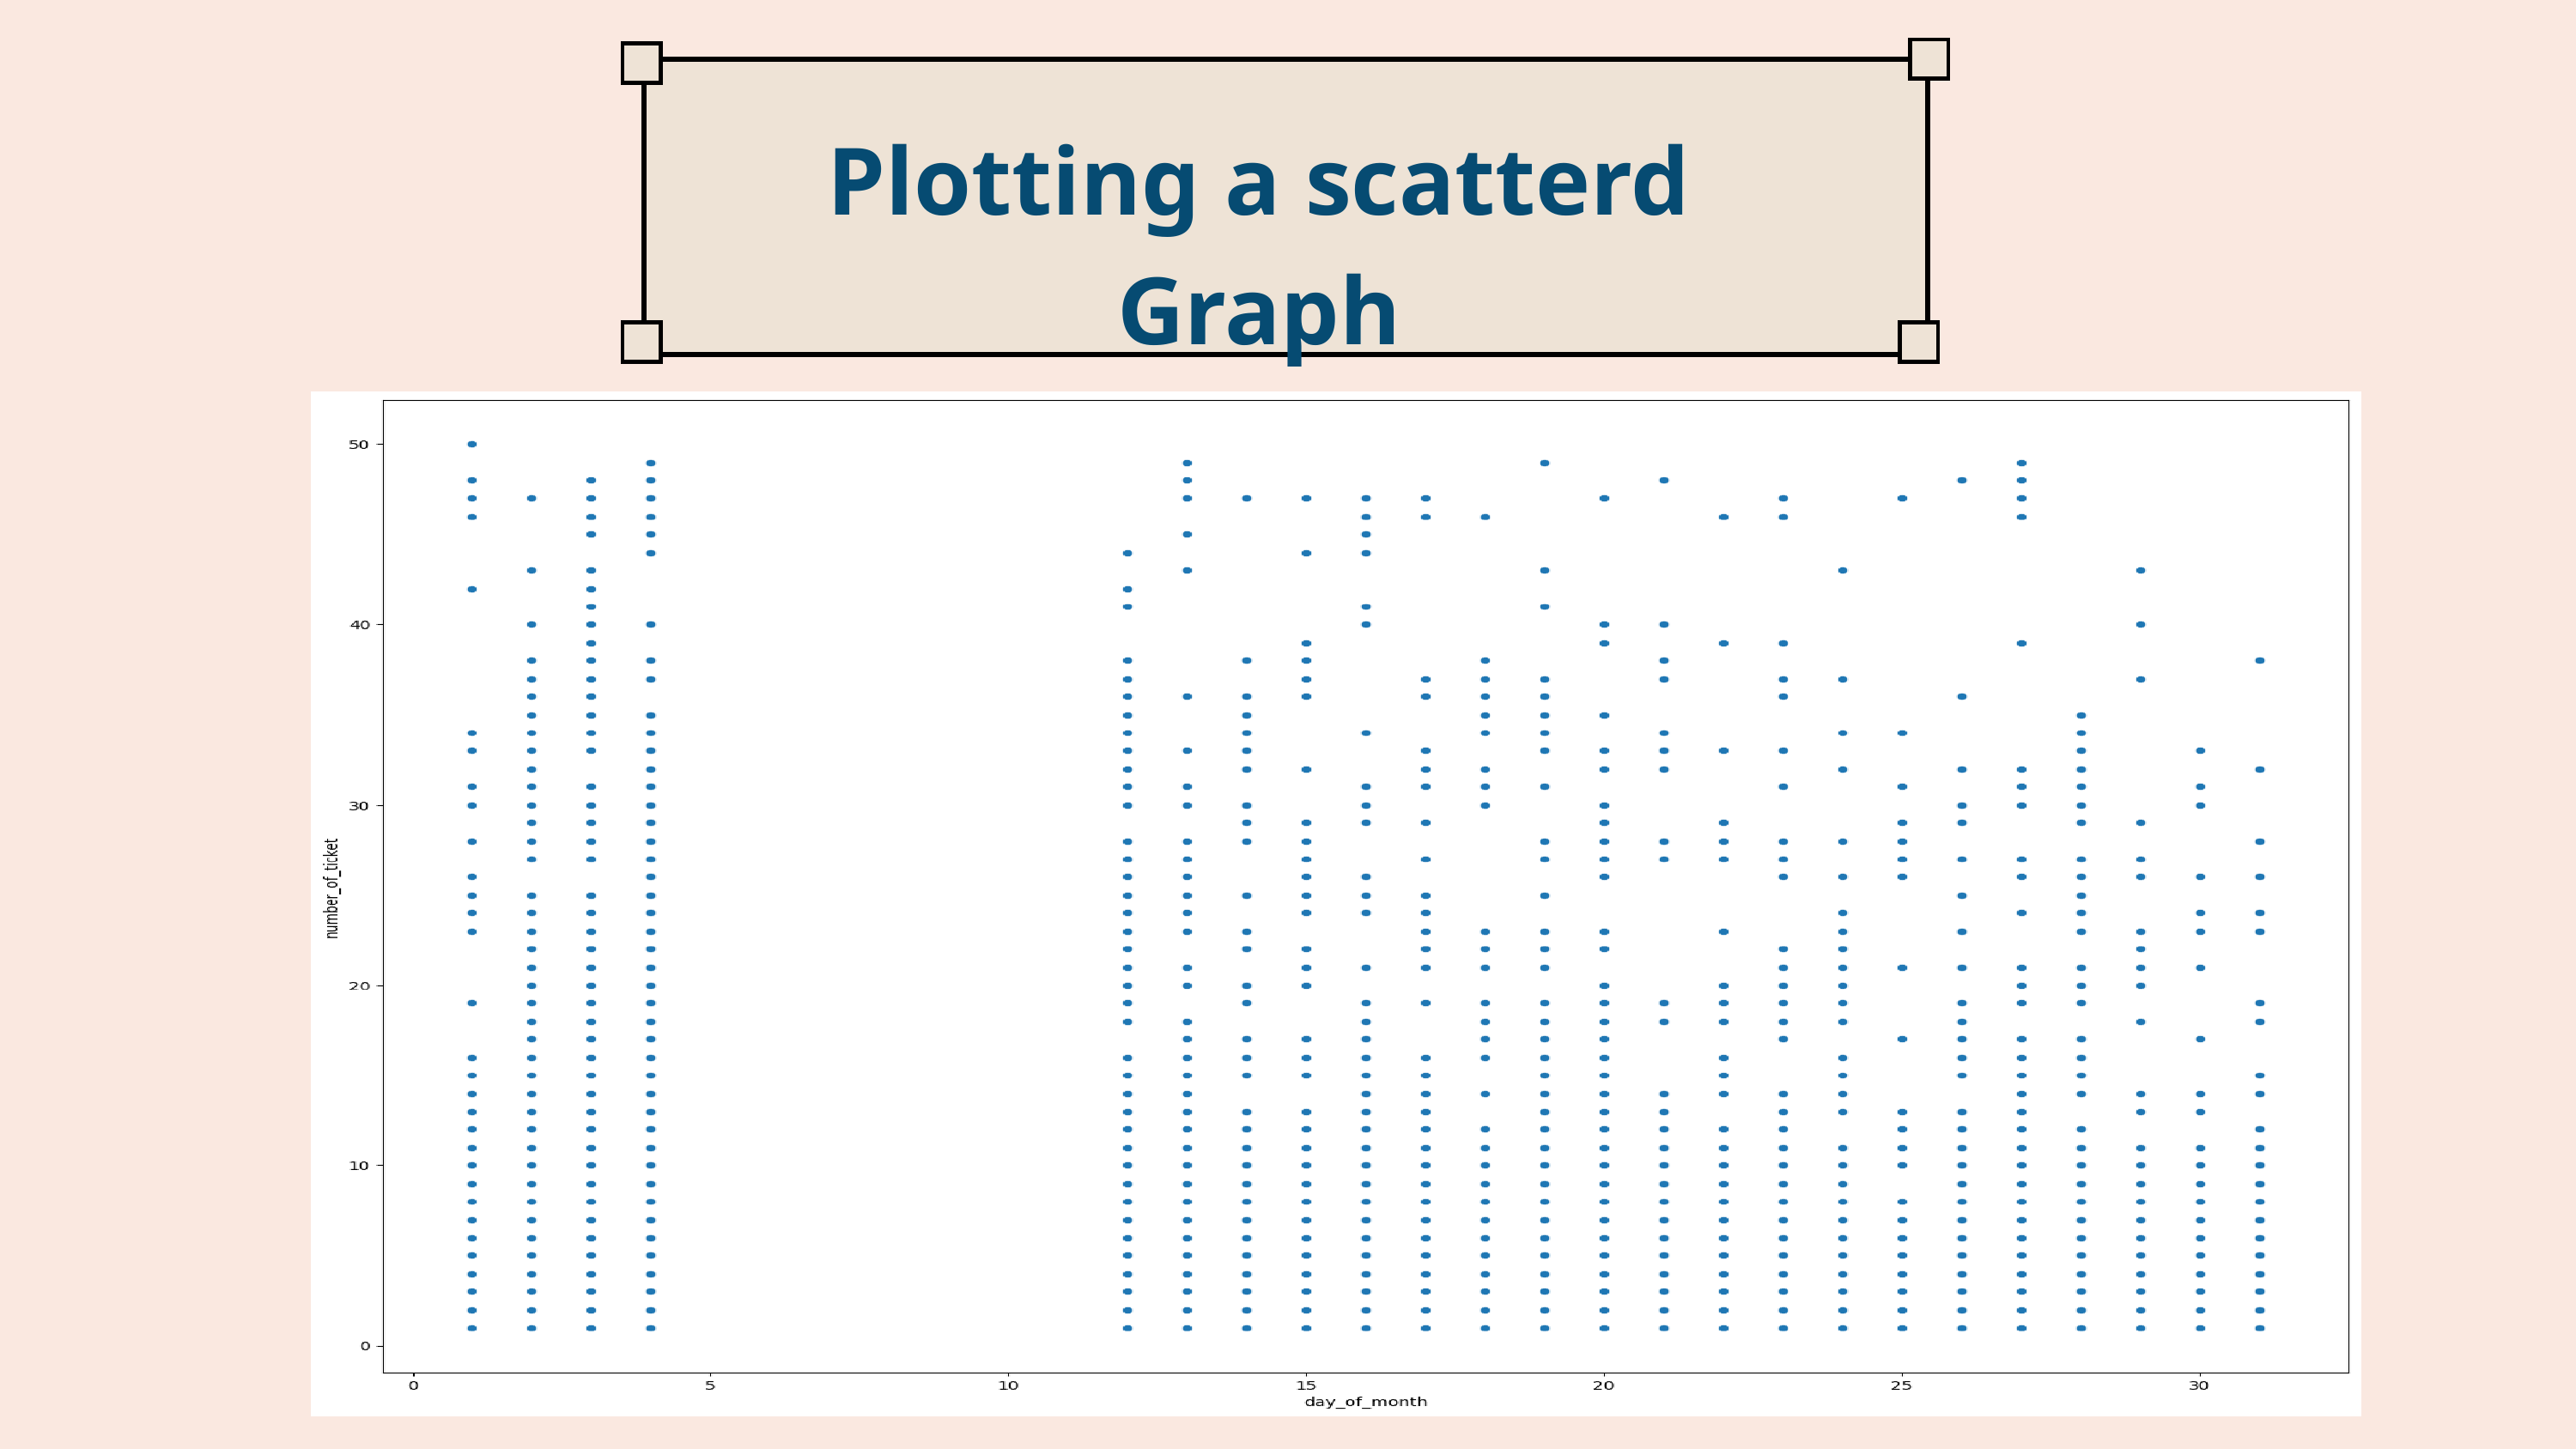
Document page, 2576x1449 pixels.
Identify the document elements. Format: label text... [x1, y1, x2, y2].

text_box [622, 322, 661, 362]
picture [311, 391, 2362, 1417]
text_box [643, 58, 1929, 355]
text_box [1910, 39, 1949, 79]
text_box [1899, 322, 1939, 362]
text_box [622, 43, 661, 83]
text_box What is this graph called? [1459, 340, 2403, 572]
